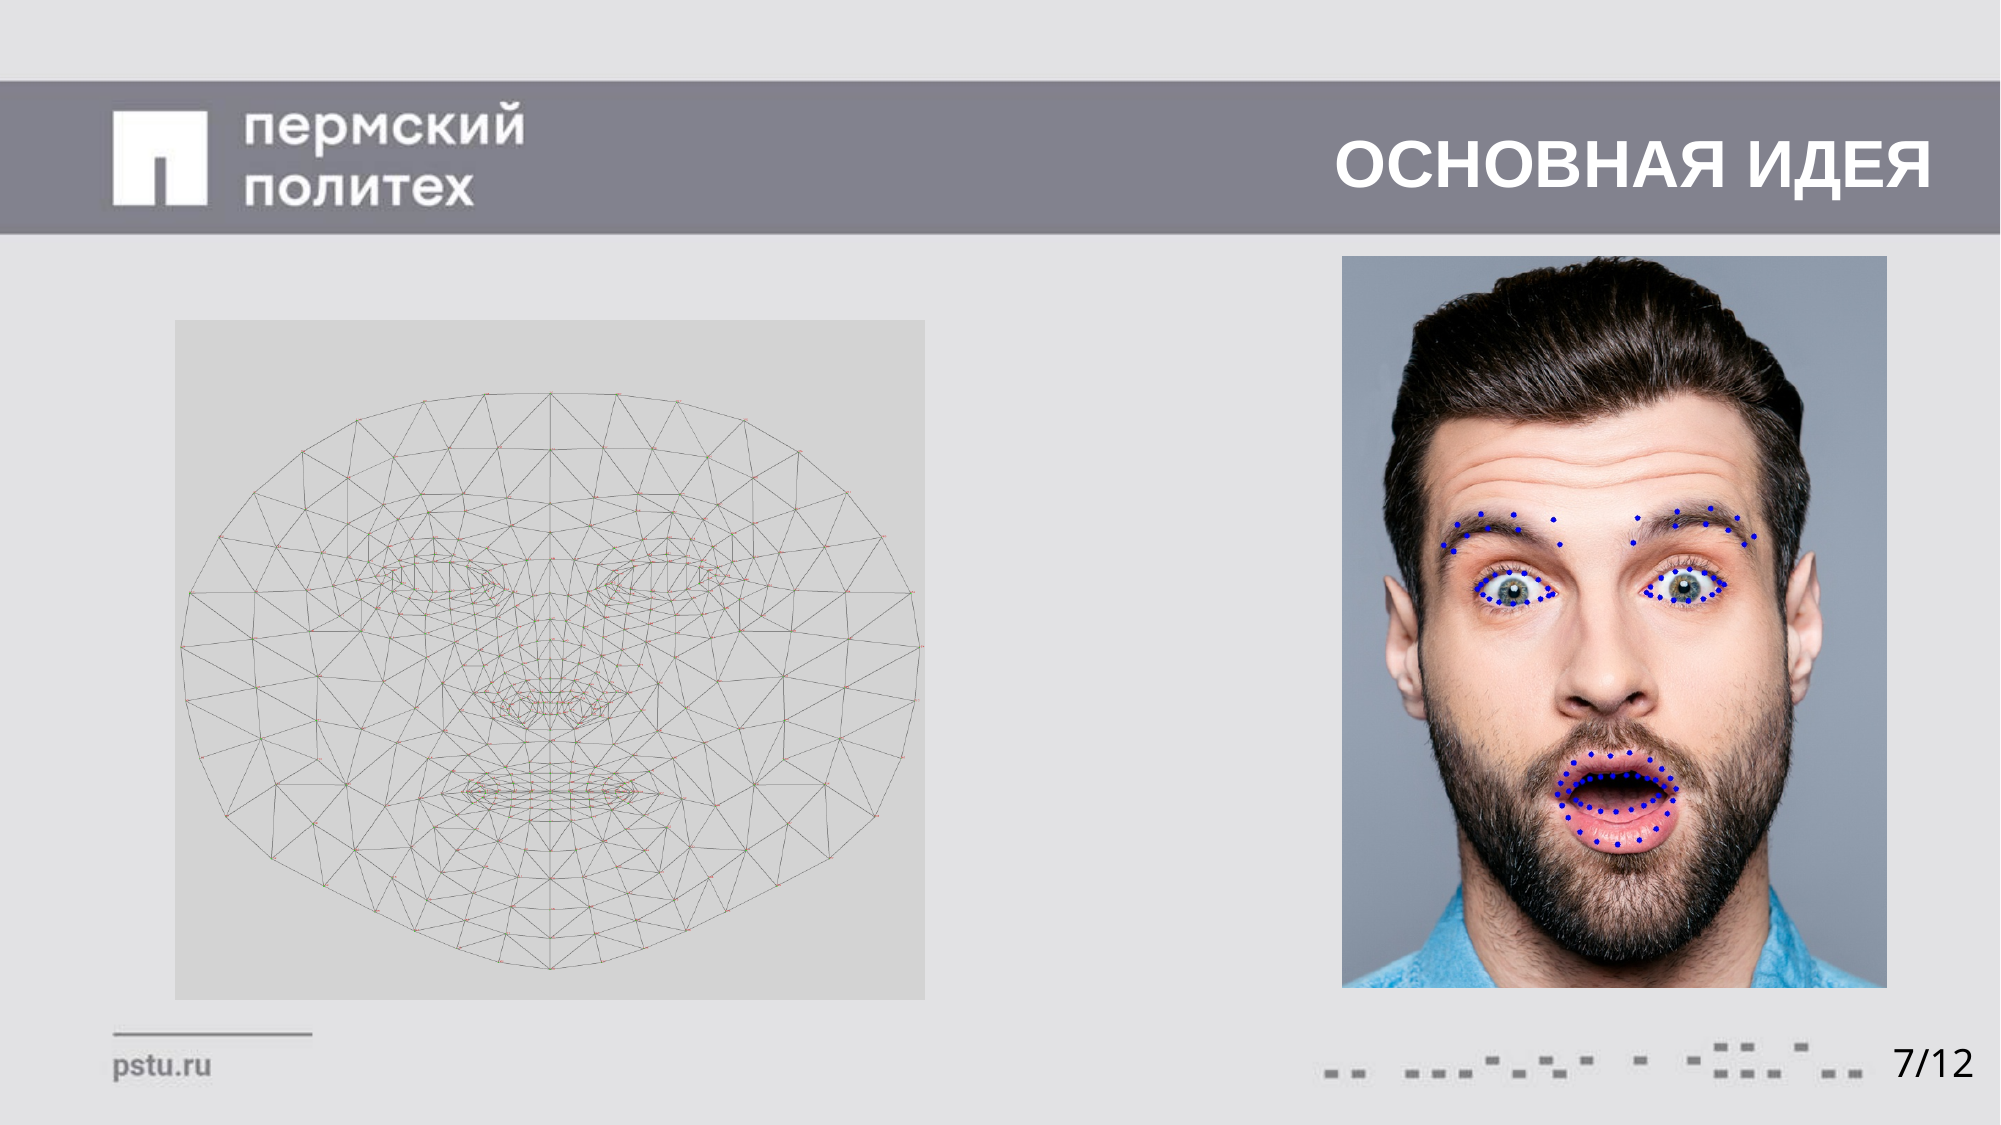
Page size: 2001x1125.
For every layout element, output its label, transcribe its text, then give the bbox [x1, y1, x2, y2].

text_box 7/12 [1860, 1028, 1995, 1095]
text_box ОСНОВНАЯ ИДЕЯ [999, 105, 1955, 216]
picture [0, 0, 2001, 1125]
